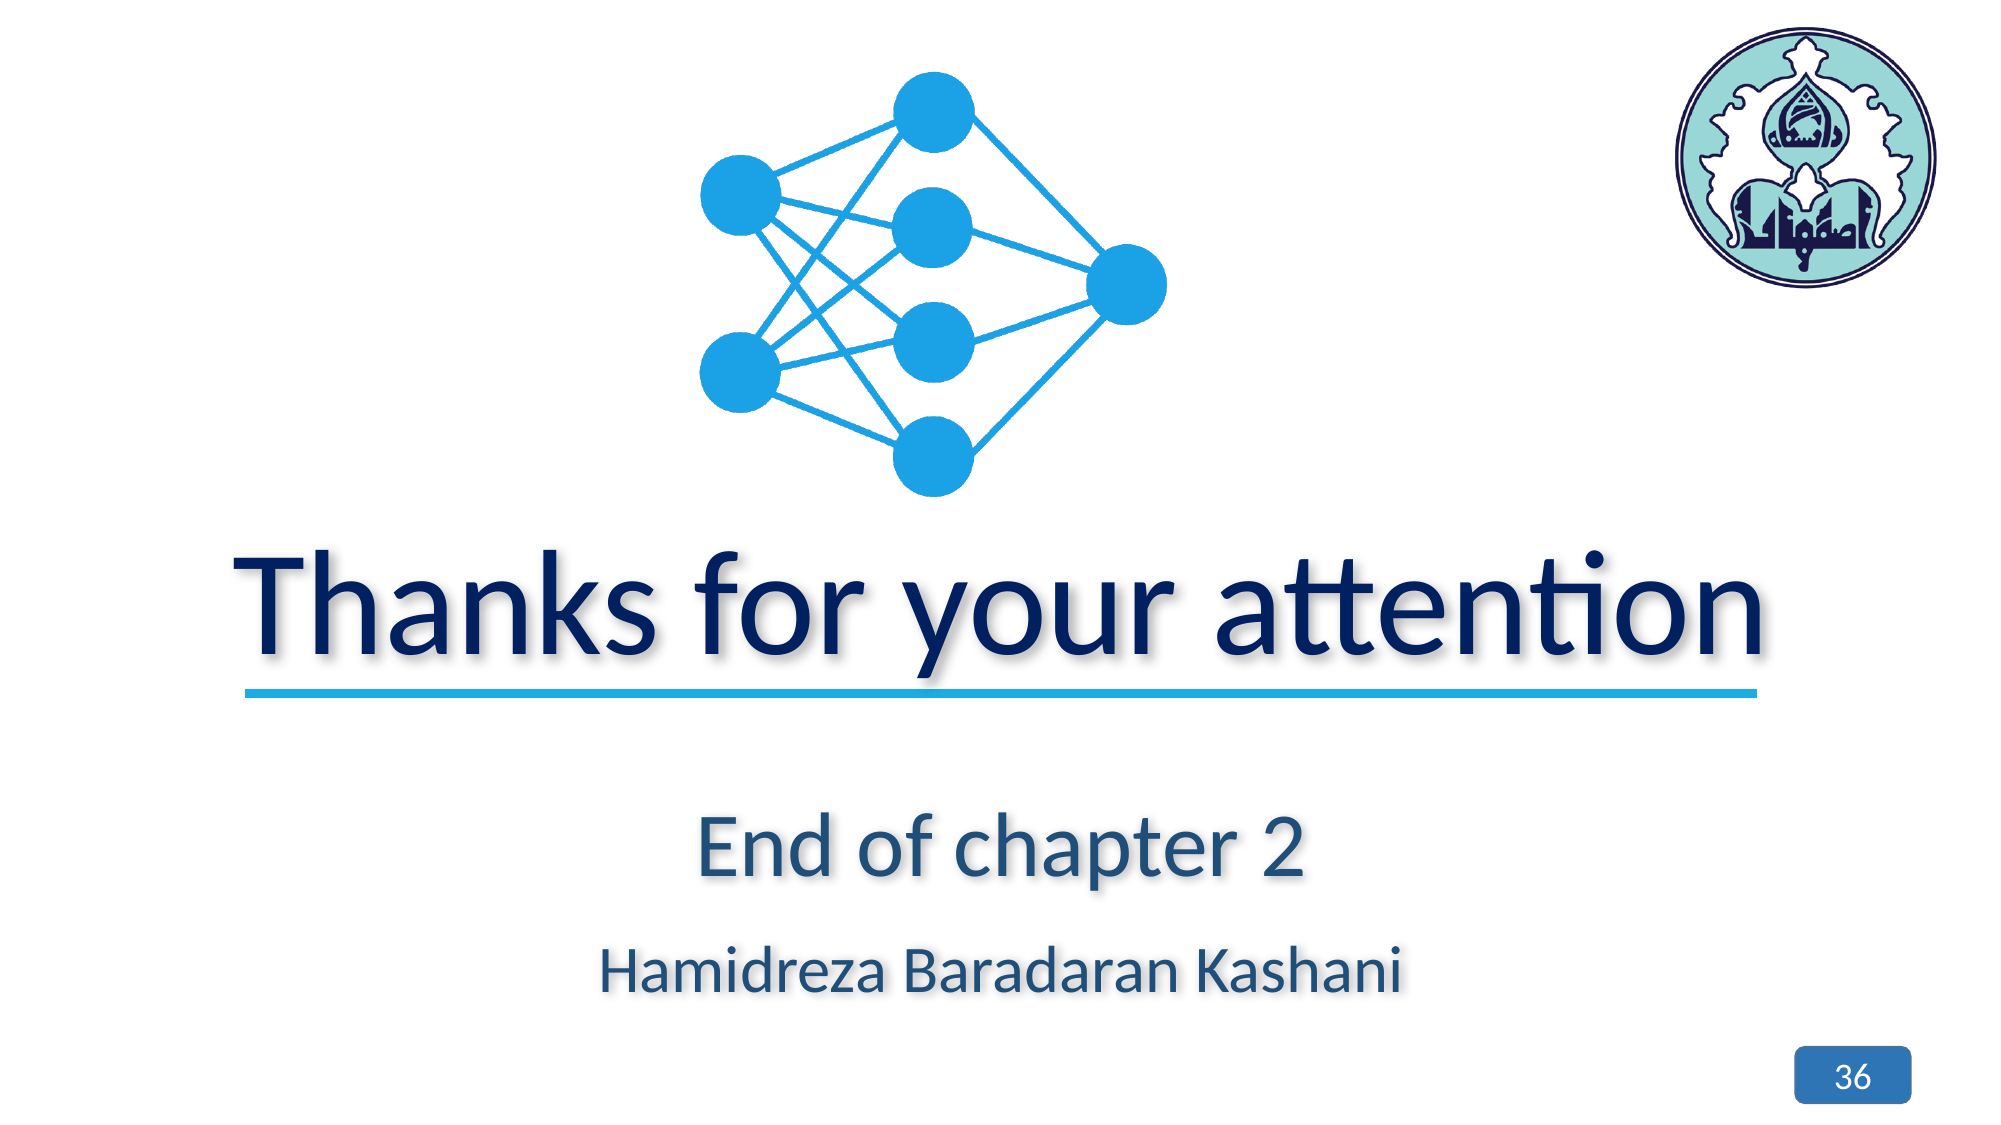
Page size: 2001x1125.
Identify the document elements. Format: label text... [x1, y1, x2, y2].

picture [1657, 13, 1946, 302]
text_box 36 [1794, 1045, 1912, 1105]
text_box End of chapter 2 [680, 777, 1323, 903]
text_box Thanks for your attention [217, 496, 1785, 692]
text_box Hamidreza Baradaran Kashani [583, 918, 1420, 1013]
picture [699, 71, 1167, 497]
